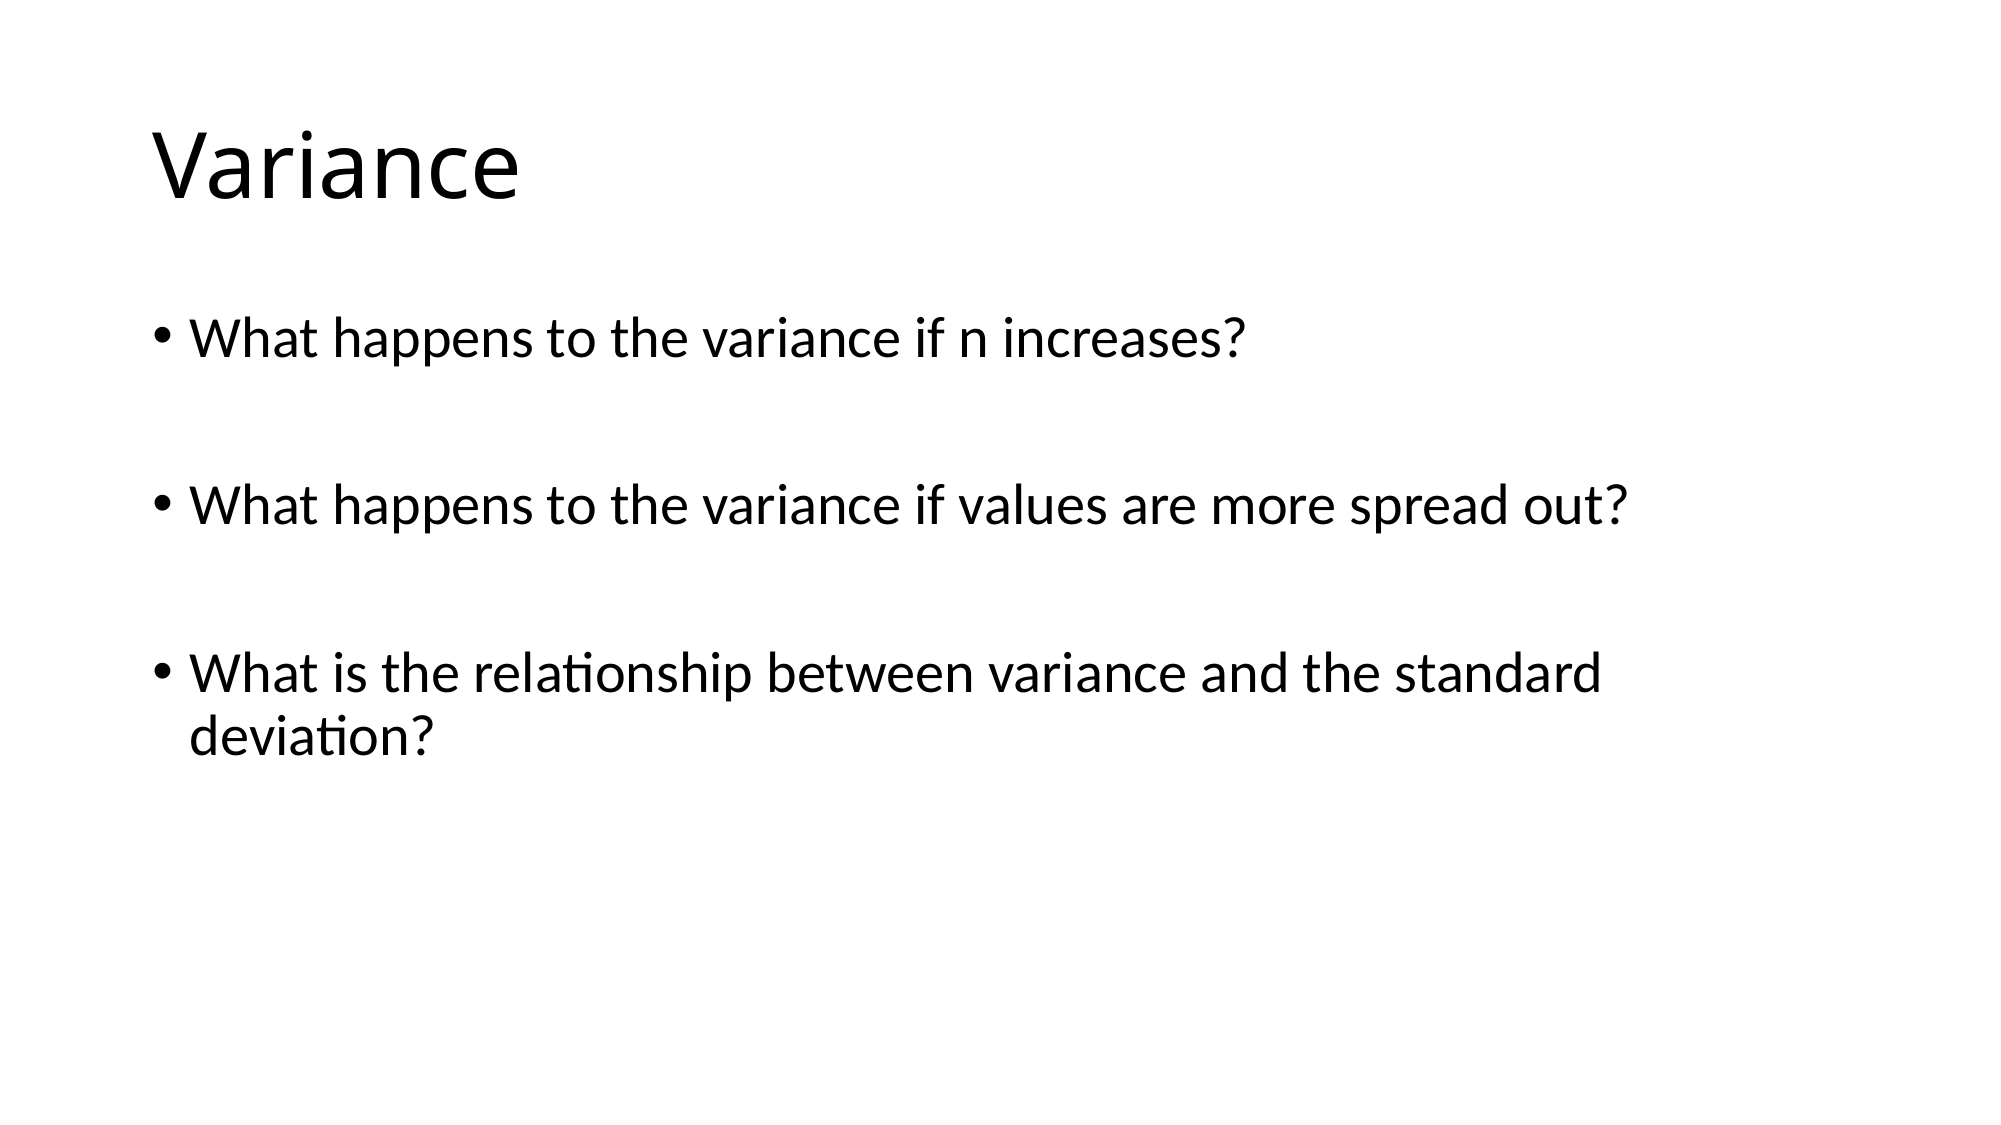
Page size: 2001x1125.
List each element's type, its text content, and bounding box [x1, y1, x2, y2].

list What happens to the variance if n increases? What happens to the variance if values are more spread out? What is the relationship between variance and the standard deviation? [137, 299, 1863, 1014]
title Variance [137, 59, 1863, 278]
